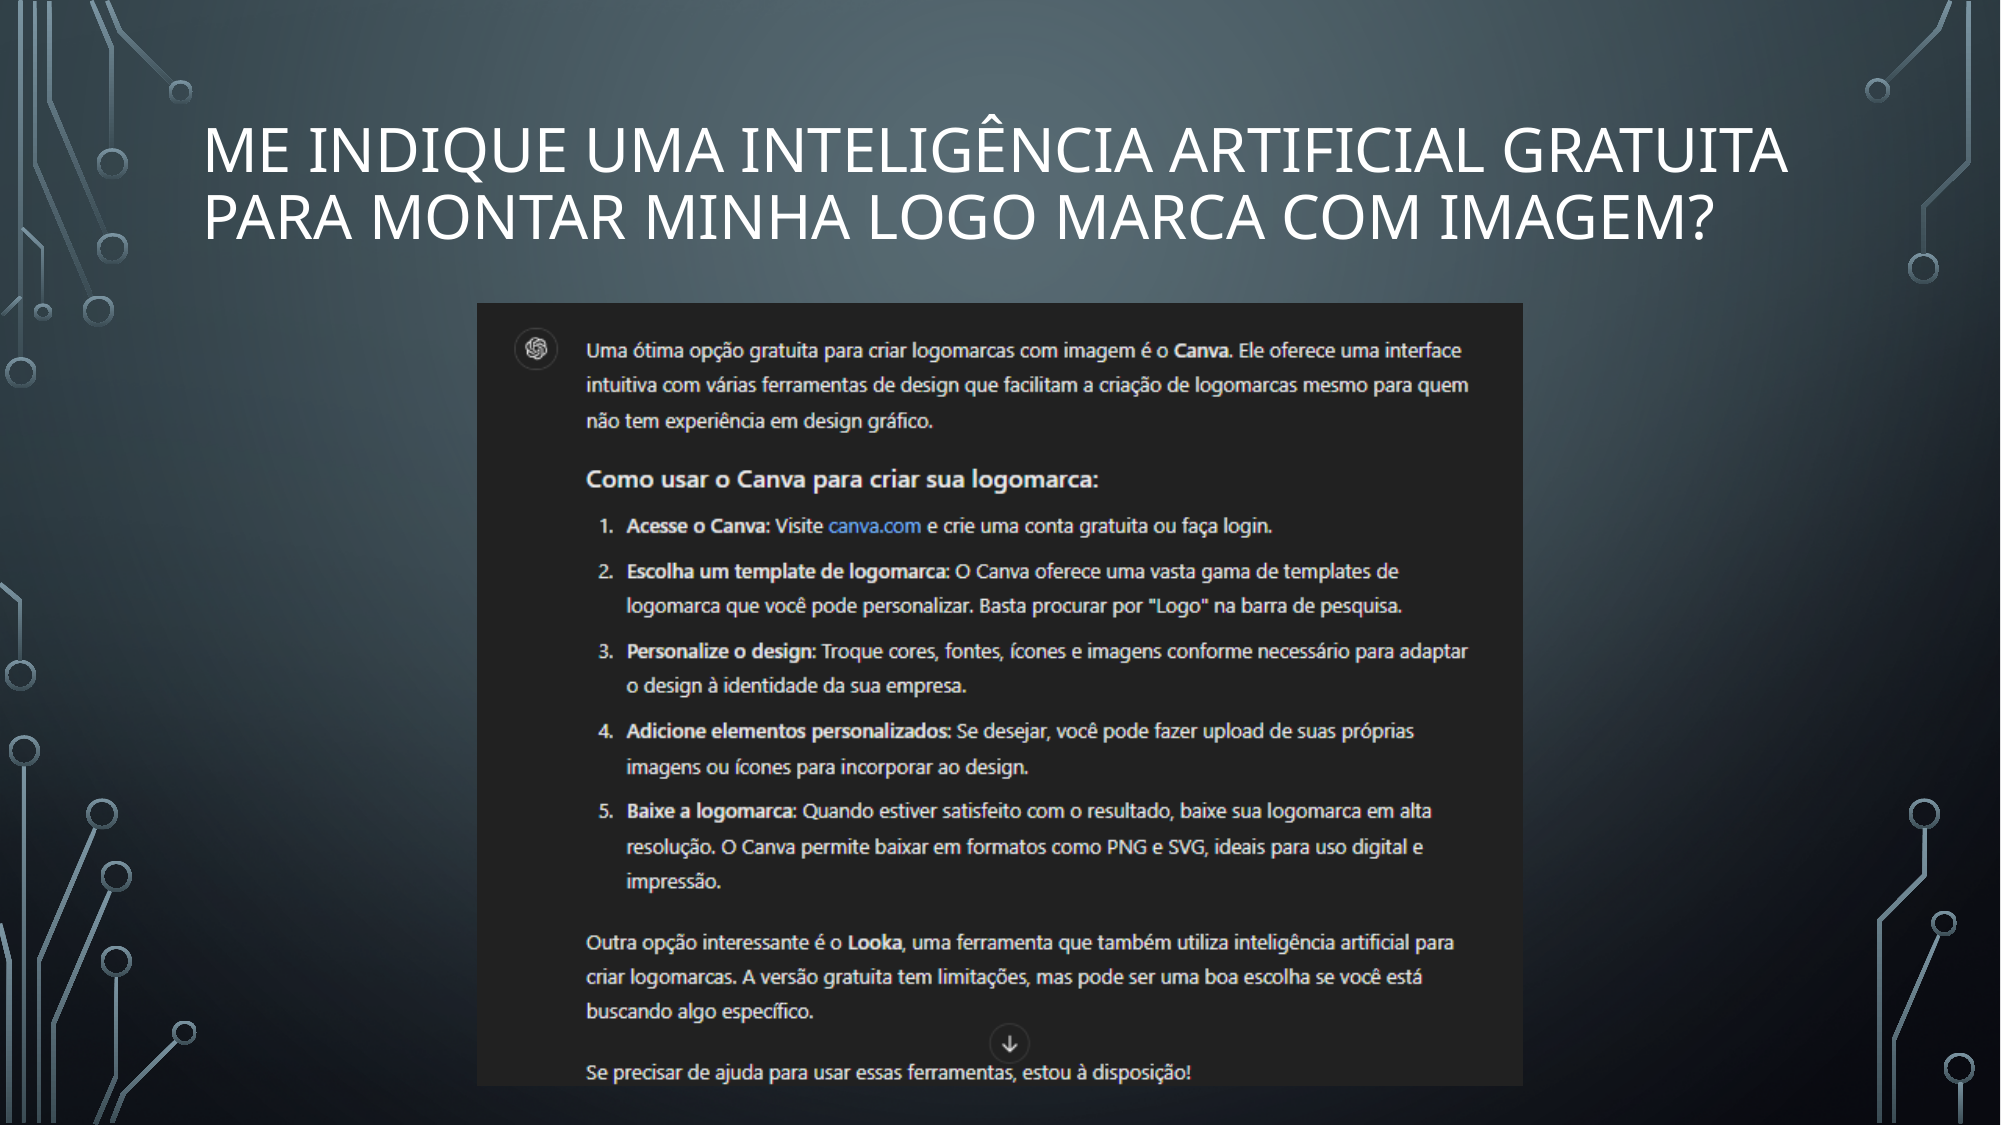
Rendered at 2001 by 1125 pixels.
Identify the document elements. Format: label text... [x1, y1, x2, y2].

title Me indique uma inteligência artificial gratuita para montar minha logo marca com imagem? [187, 101, 1813, 271]
picture [476, 303, 1523, 1086]
